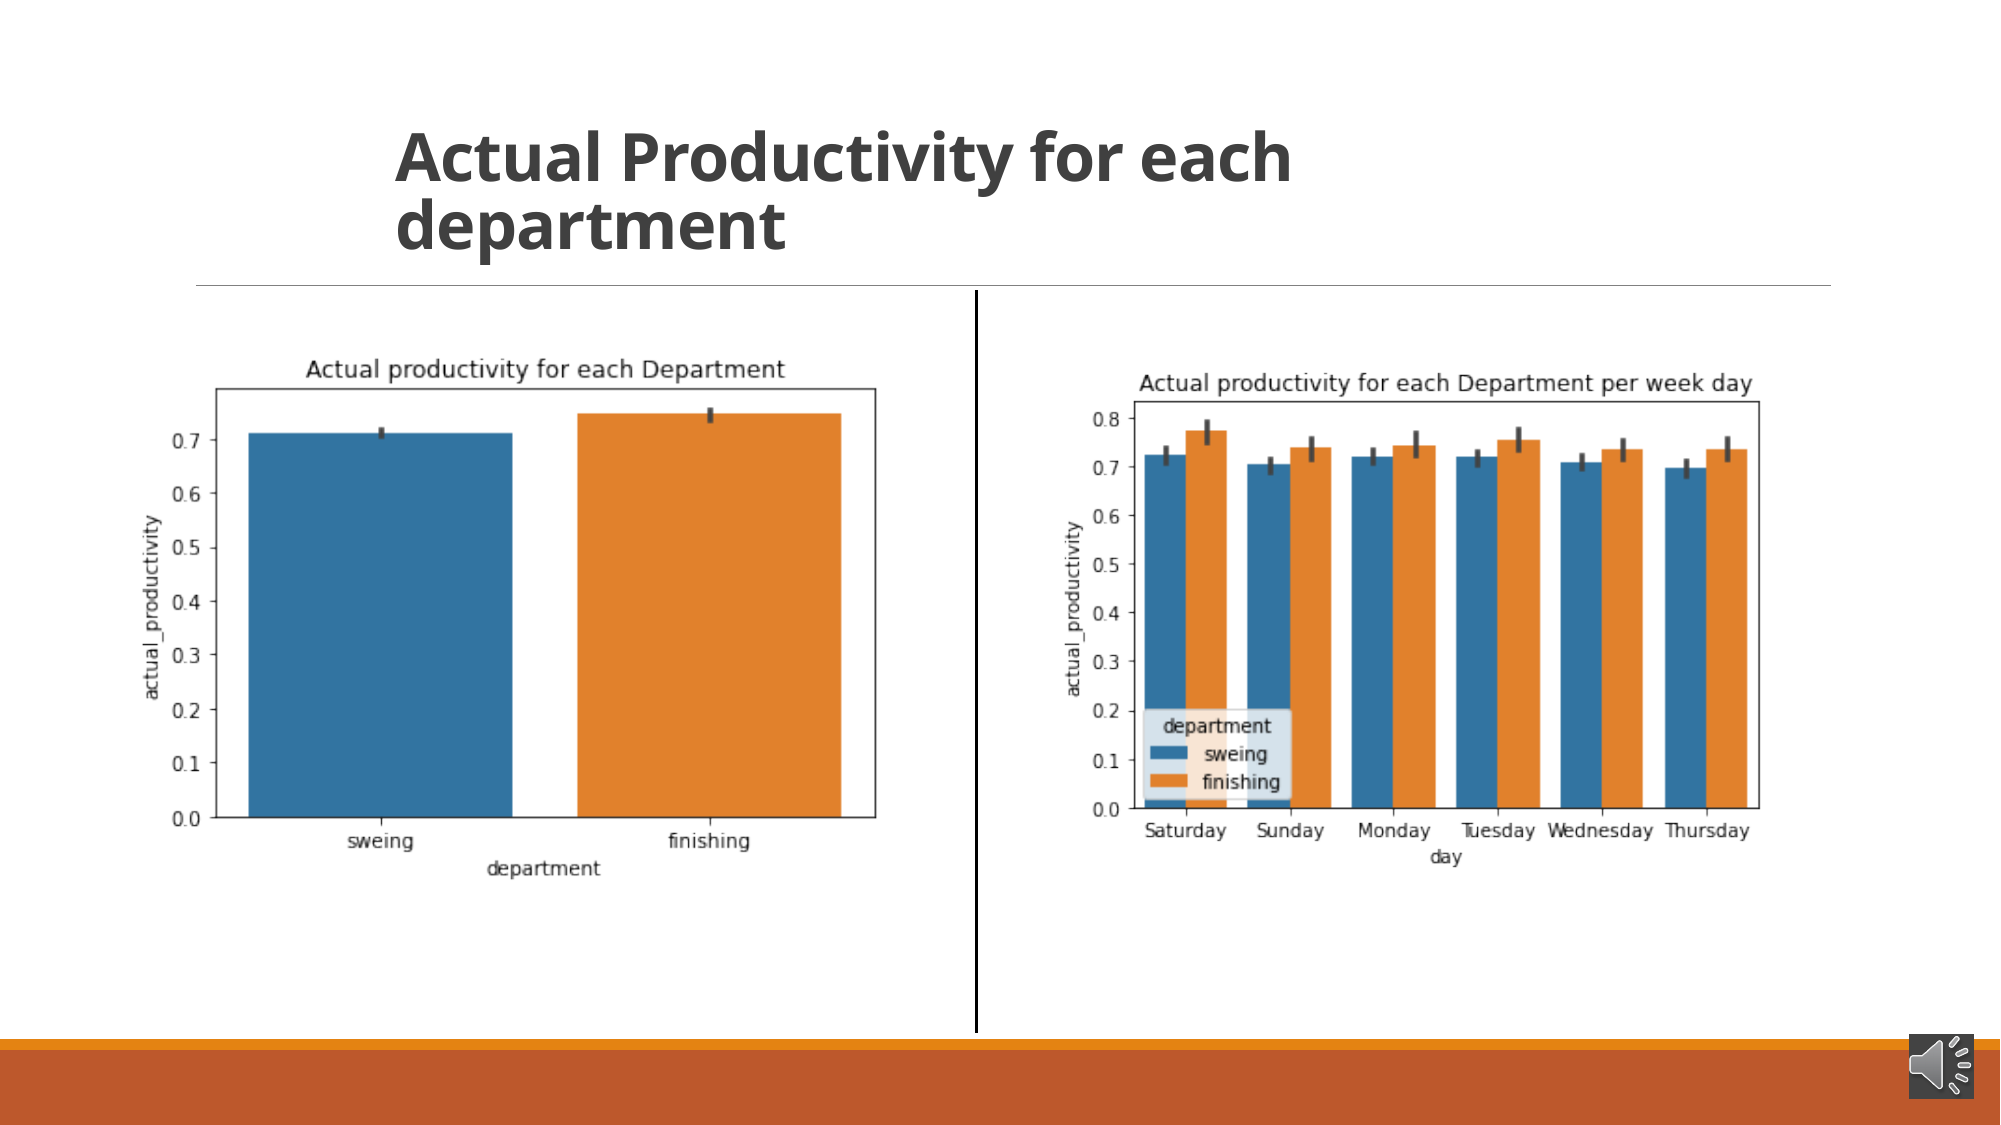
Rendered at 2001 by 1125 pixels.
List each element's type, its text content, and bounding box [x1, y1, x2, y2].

picture [1049, 359, 1771, 880]
picture [127, 344, 888, 893]
title Actual Productivity for each department [380, 119, 1654, 271]
picture [1907, 1032, 1976, 1101]
